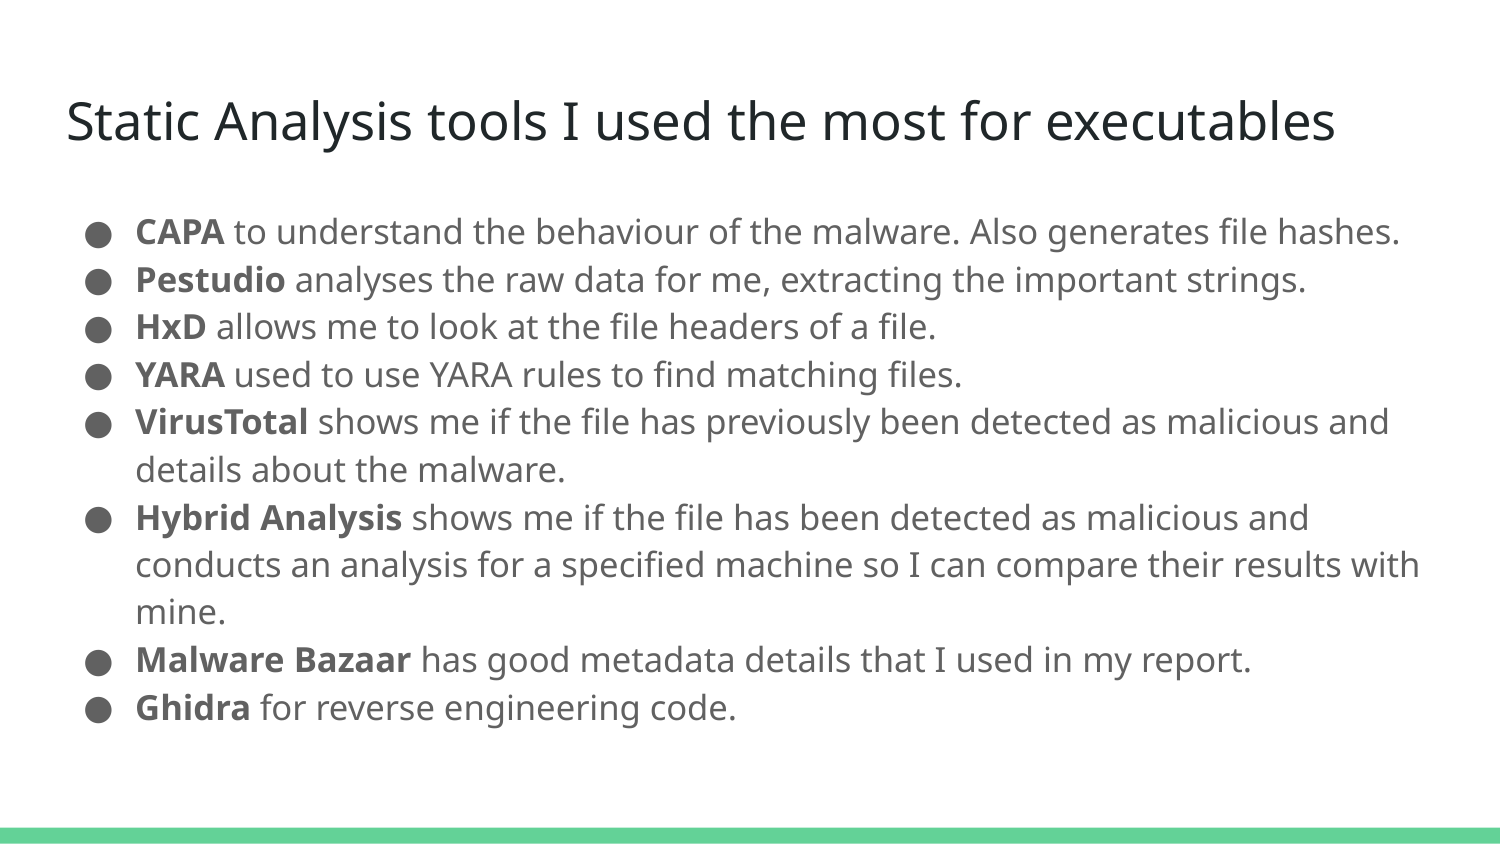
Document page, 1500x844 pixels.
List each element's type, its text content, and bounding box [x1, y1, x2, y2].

list CAPA to understand the behaviour of the malware. Also generates file hashes. Pestudio analyses the raw data for me, extracting the important strings. HxD allows me to look at the file headers of a file. YARA used to use YARA rules to find matching files. VirusTotal shows me if the file has previously been detected as malicious and details about the malware. Hybrid Analysis shows me if the file has been detected as malicious and conducts an analysis for a specified machine so I can compare their results with mine. Malware Bazaar has good metadata details that I used in my report. Ghidra for reverse engineering code. [51, 189, 1449, 750]
title Static Analysis tools I used the most for executables [51, 72, 1449, 167]
